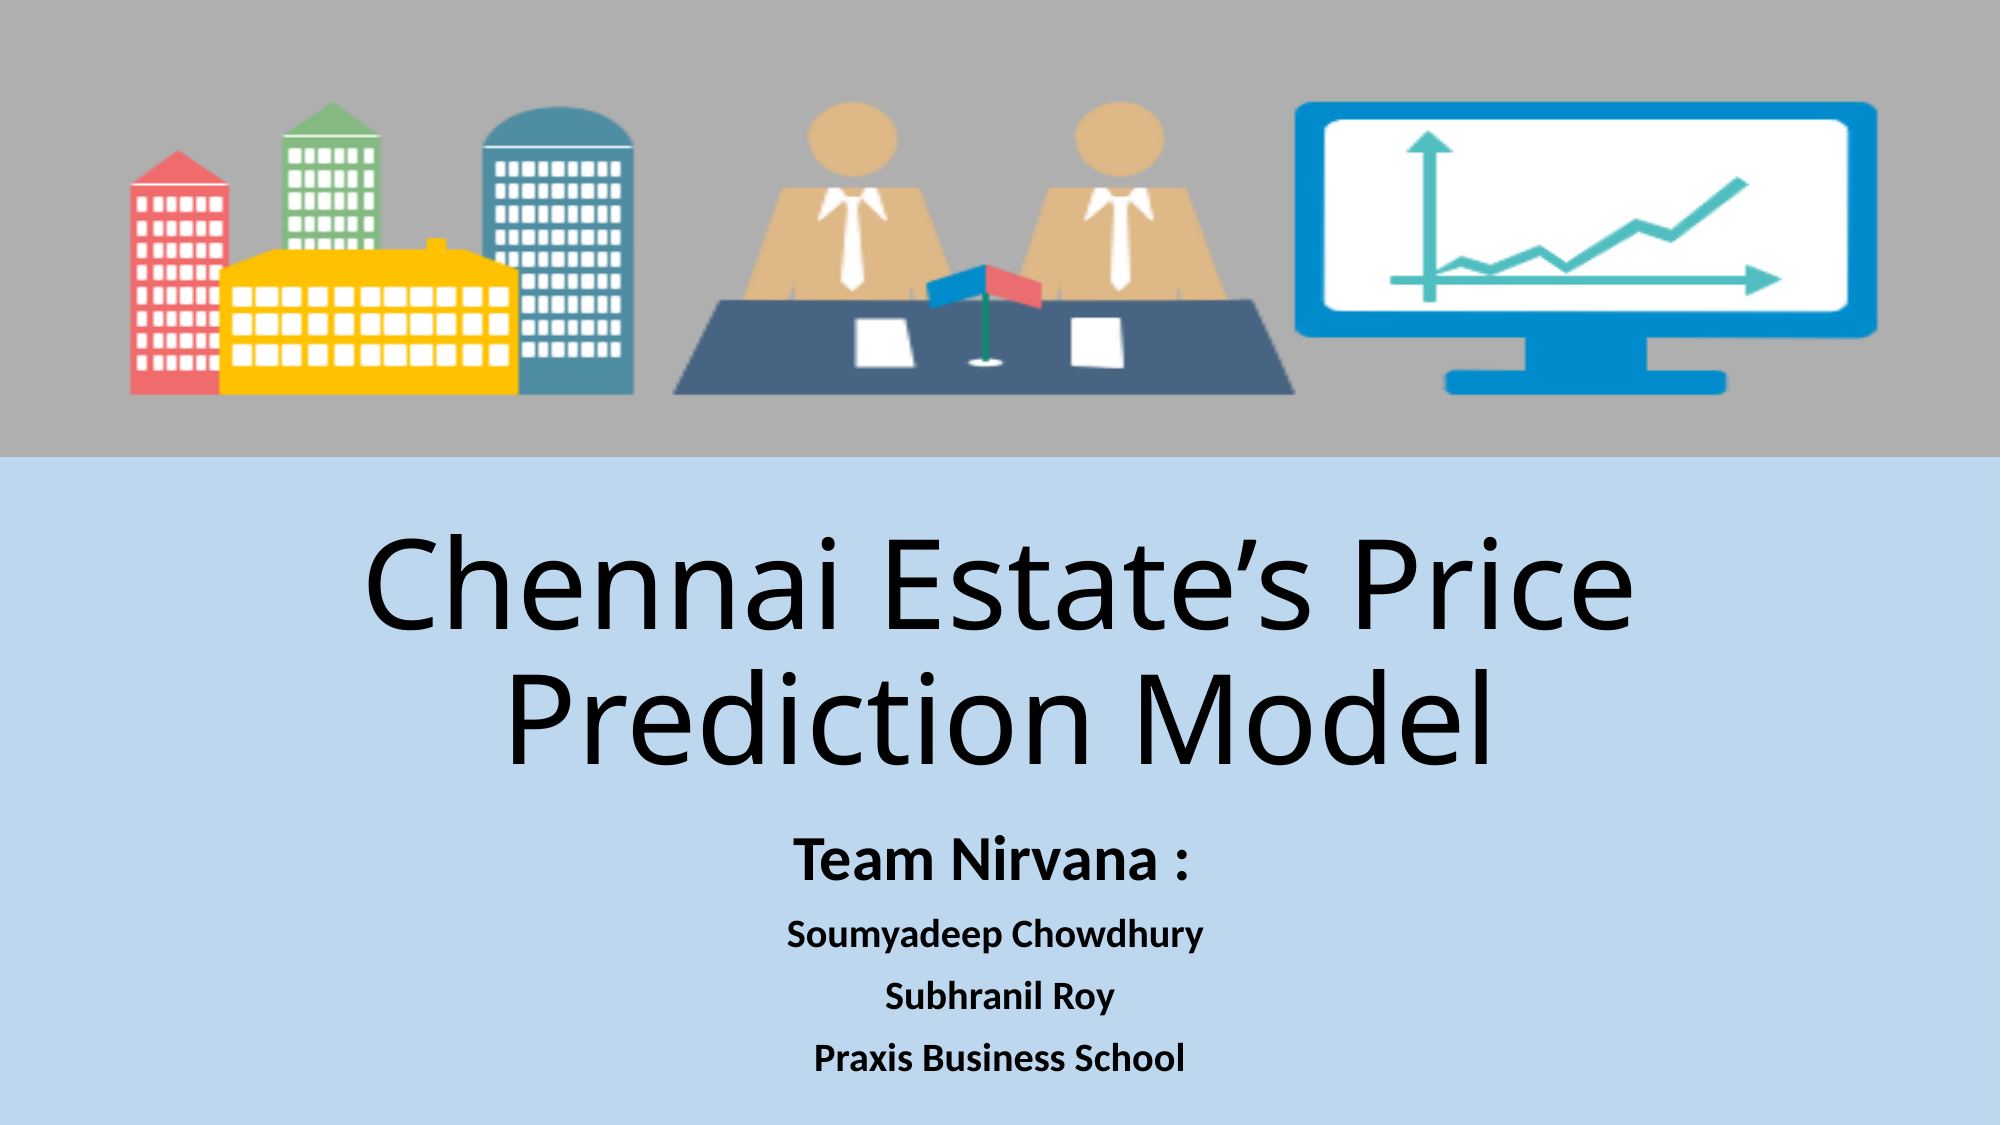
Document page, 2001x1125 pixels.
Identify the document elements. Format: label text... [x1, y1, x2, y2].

picture [0, 0, 2000, 457]
title Chennai Estate’s Price Prediction Model [249, 493, 1750, 799]
subtitle Team Nirvana : Soumyadeep Chowdhury Subhranil Roy Praxis Business School [249, 817, 1750, 1090]
